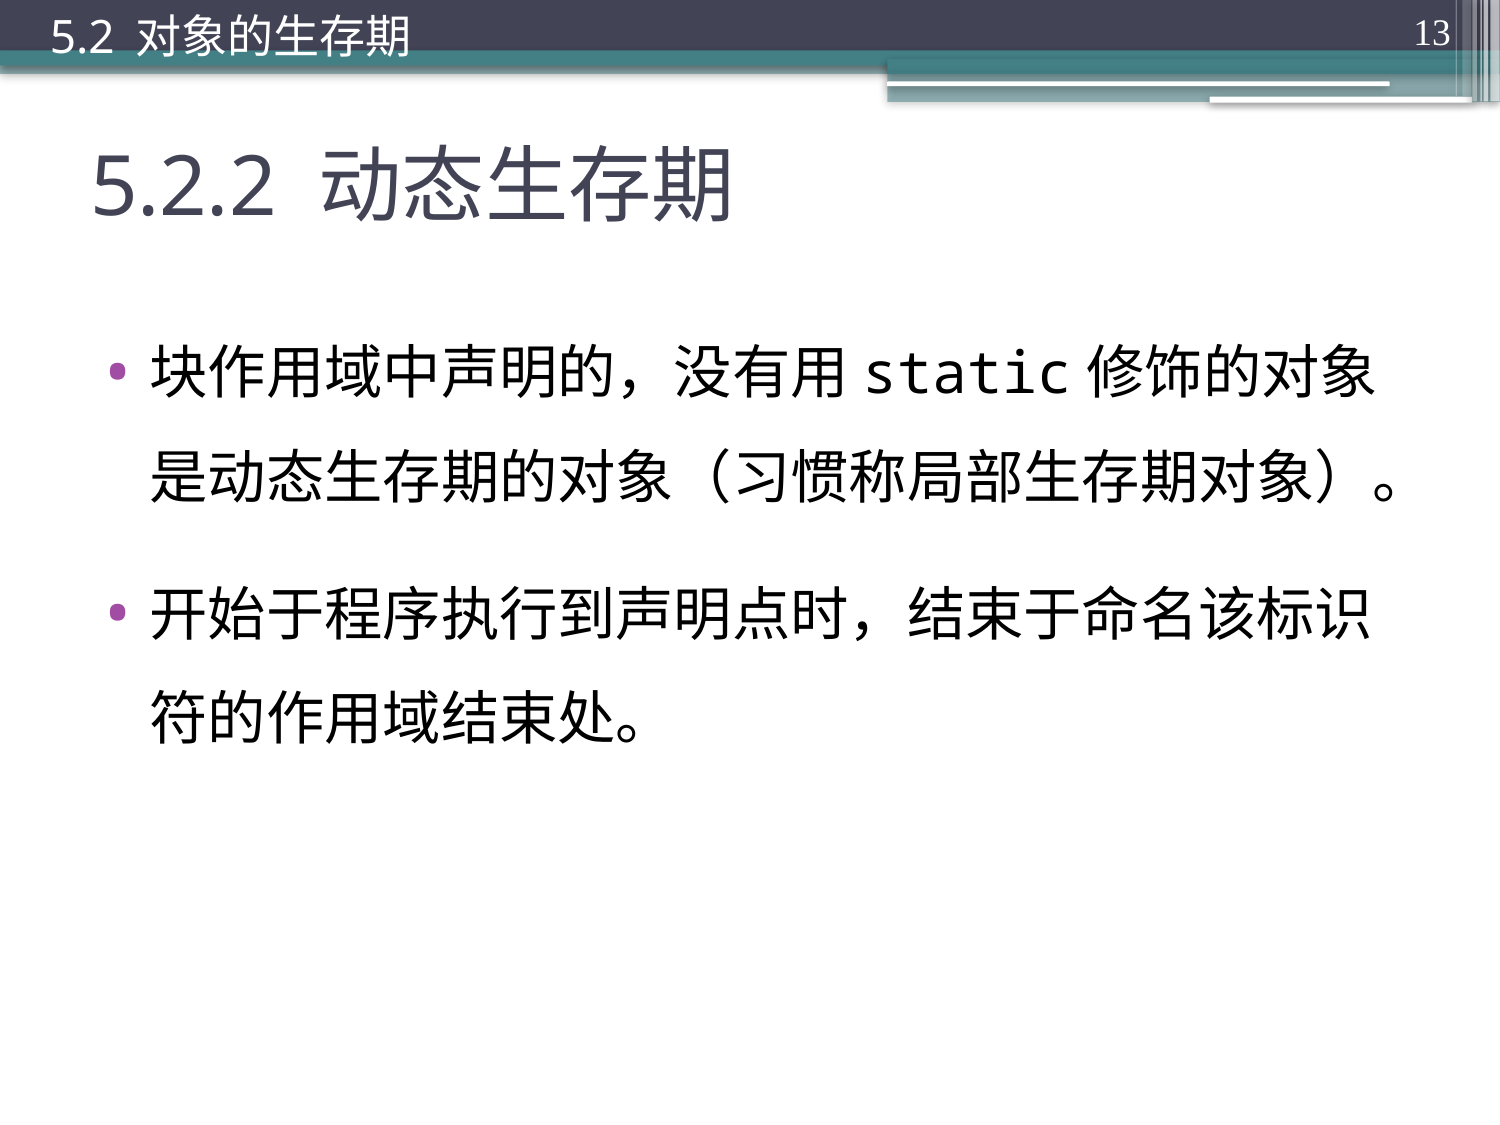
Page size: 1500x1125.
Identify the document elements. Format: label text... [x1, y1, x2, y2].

slide_number 13 [1340, 0, 1466, 61]
title 5.2.2 动态生存期 [75, 94, 1425, 270]
text_box 5.2 对象的生存期 [35, 0, 891, 71]
list 块作用域中声明的，没有用static修饰的对象是动态生存期的对象（习惯称局部生存期对象）。 开始于程序执行到声明点时，结束于命名该标识符的作用域结束处。 [75, 292, 1425, 1079]
